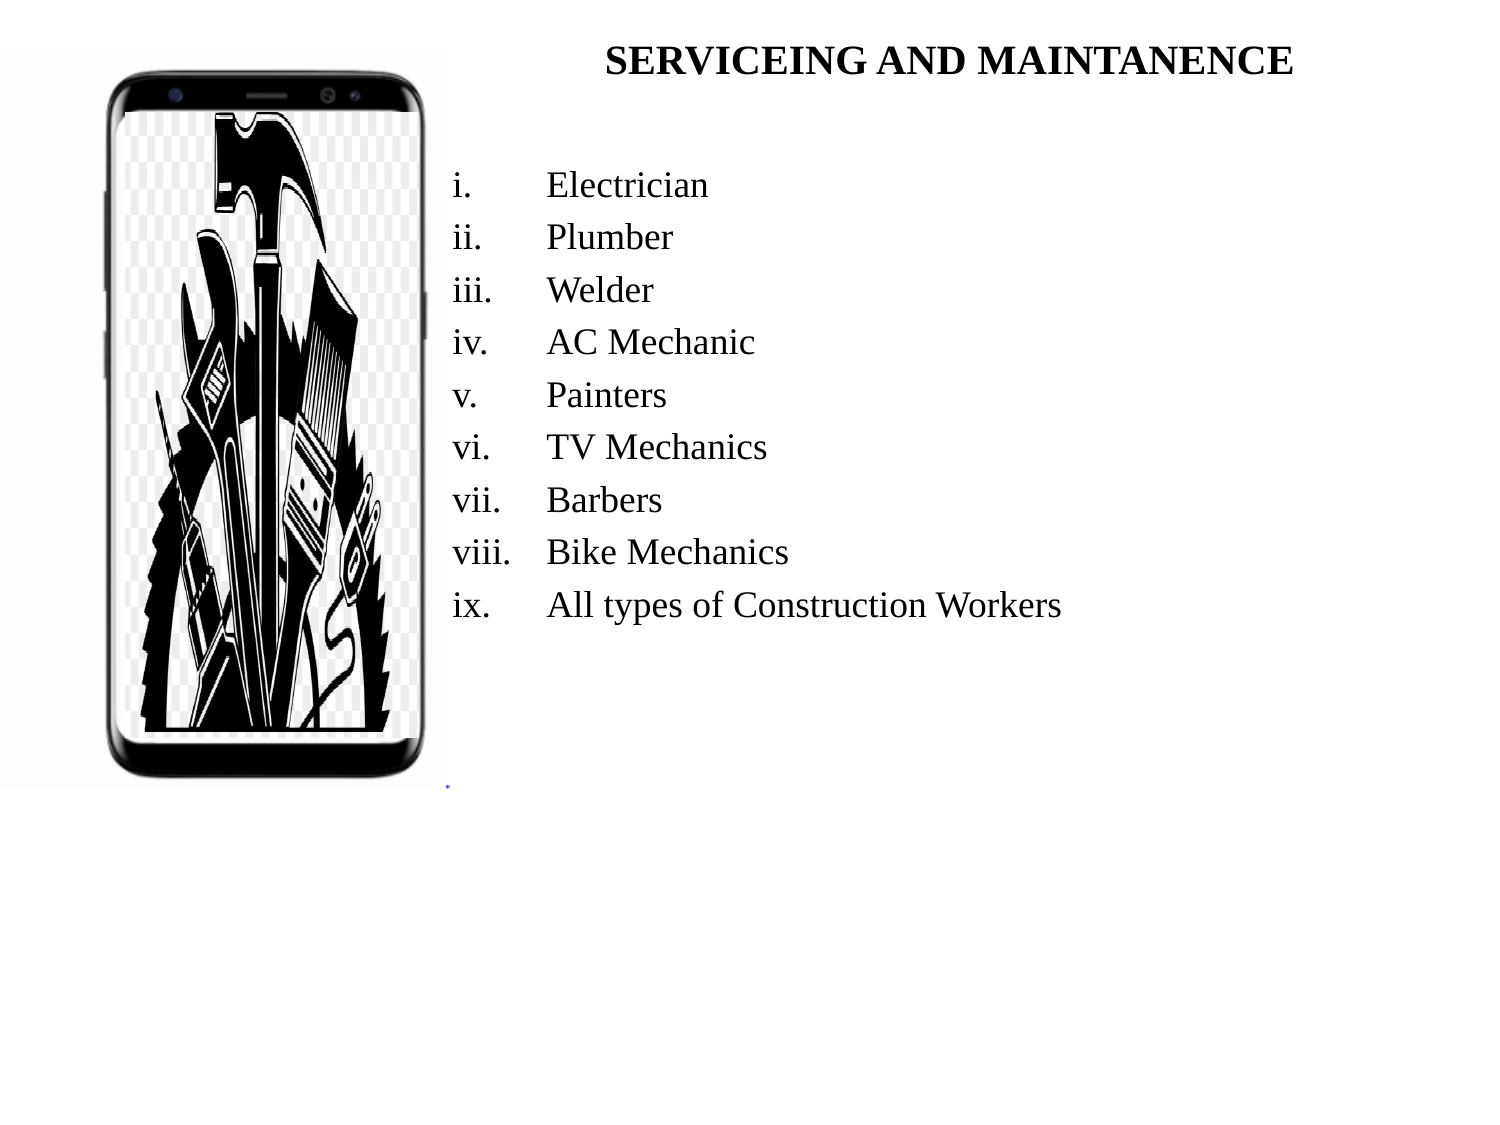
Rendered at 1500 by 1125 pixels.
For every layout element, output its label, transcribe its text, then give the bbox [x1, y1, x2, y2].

list SERVICEING AND MAINTANENCE Electrician Plumber Welder AC Mechanic Painters TV Mechanics Barbers Bike Mechanics All types of Construction Workers [437, 24, 1463, 1088]
picture [0, 49, 451, 790]
